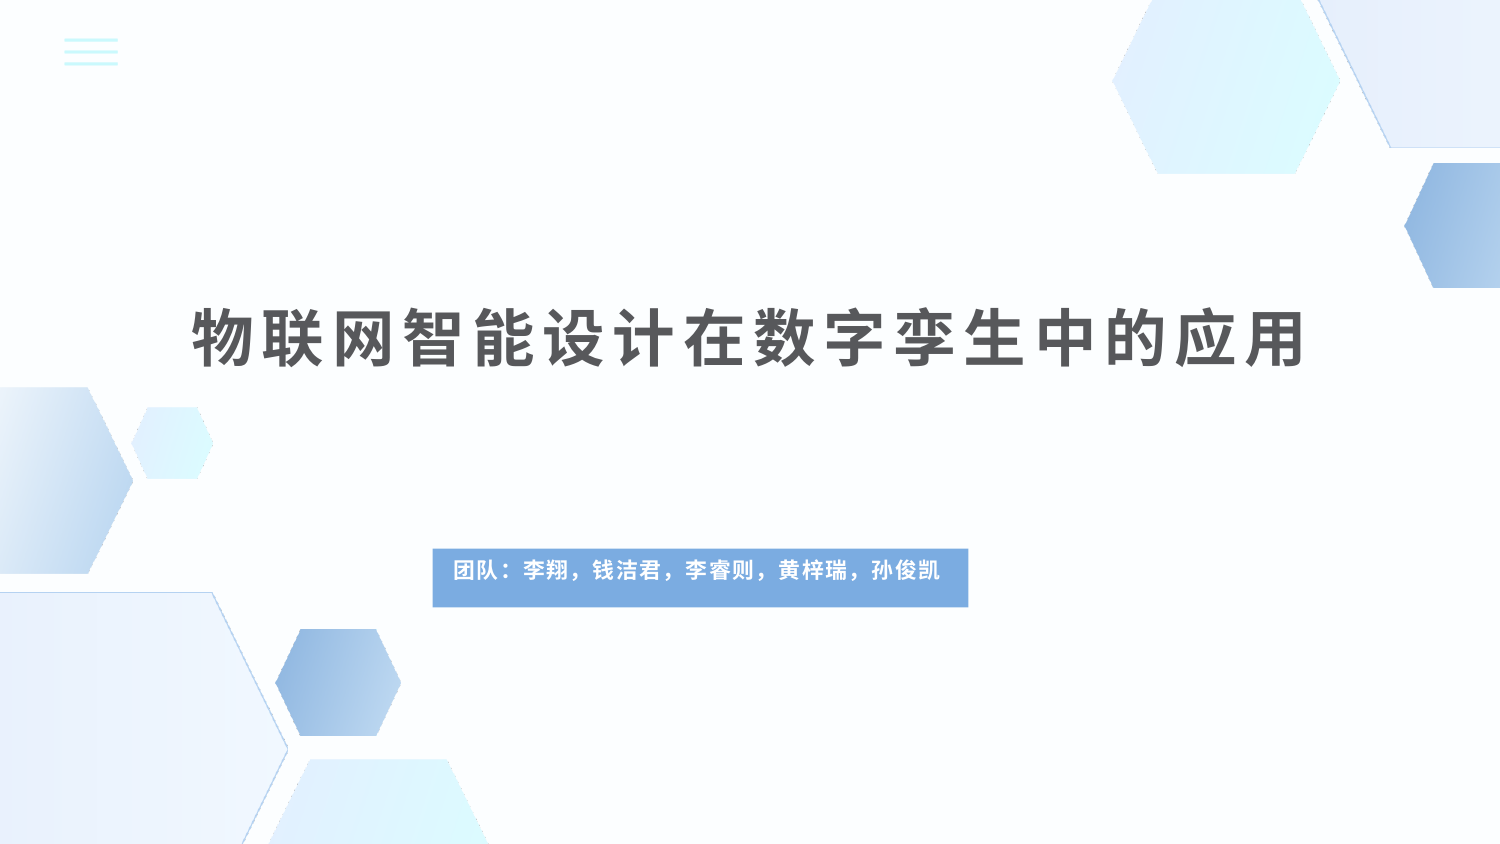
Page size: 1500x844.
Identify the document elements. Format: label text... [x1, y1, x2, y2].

picture [1112, 0, 1500, 174]
text_box 物联网智能设计在数字孪生中的应用 [85, 292, 1415, 424]
text_box 团队：李翔，钱洁君，李睿则，黄梓瑞，孙俊凯 [432, 547, 1029, 596]
picture [63, 35, 118, 67]
text_box [432, 596, 969, 608]
picture [0, 592, 492, 844]
picture [0, 387, 213, 574]
picture [1404, 163, 1500, 288]
